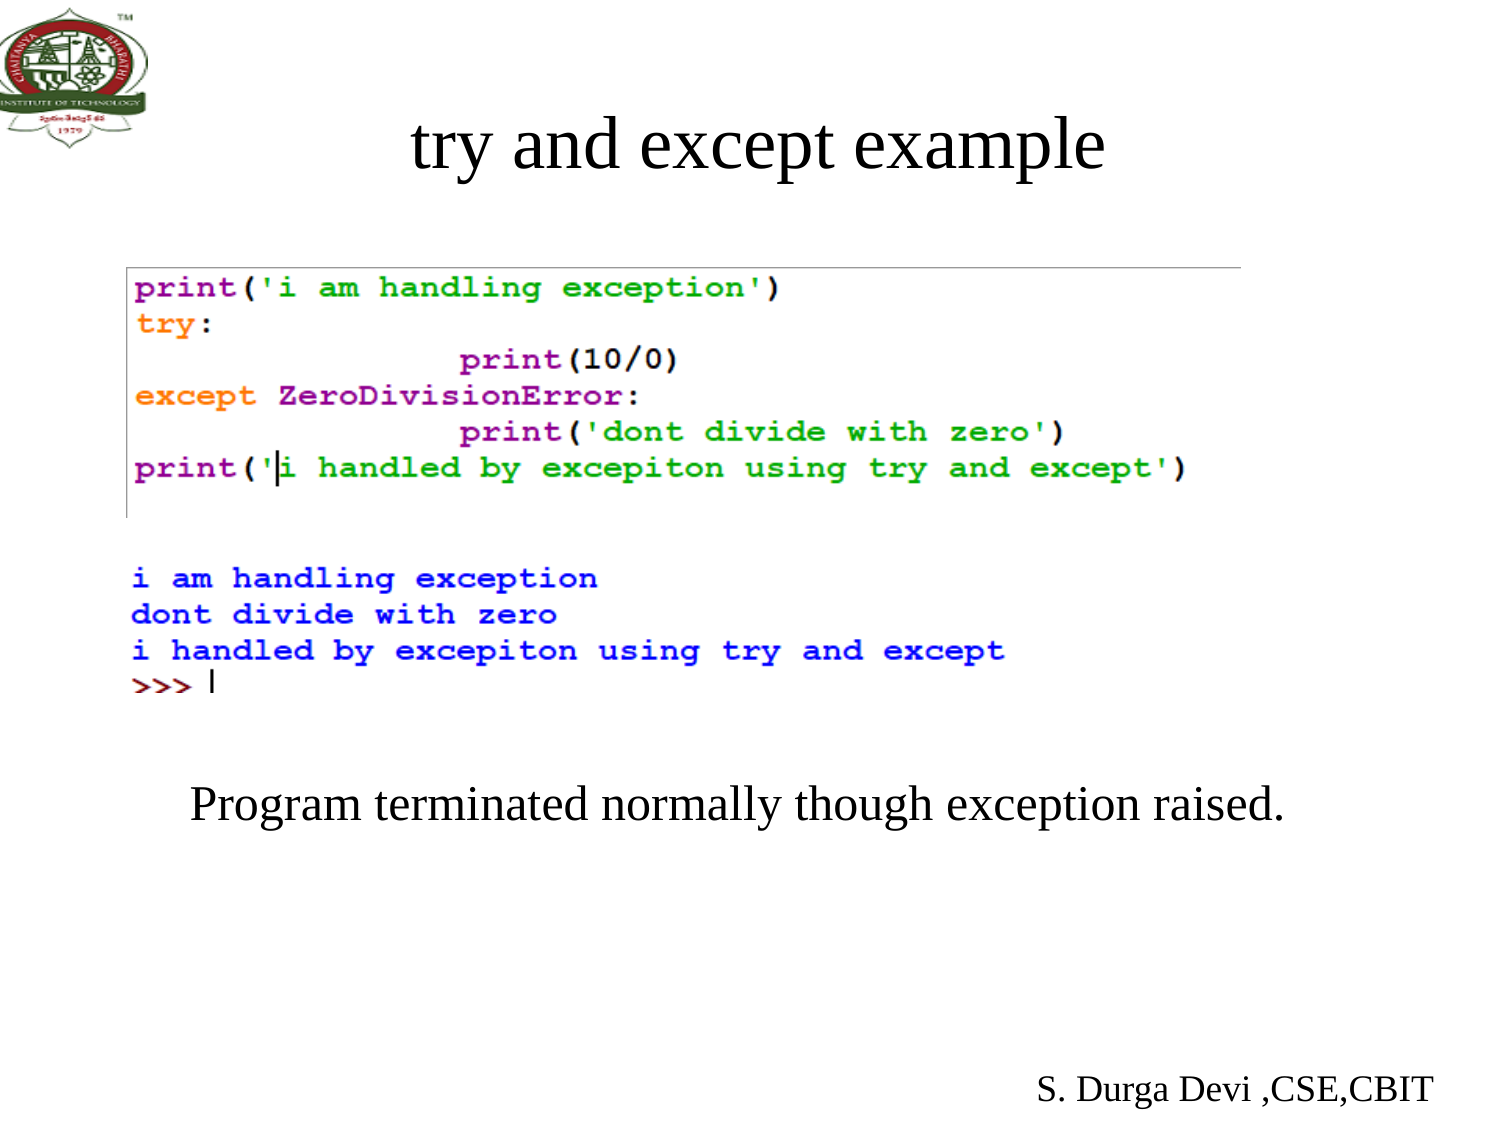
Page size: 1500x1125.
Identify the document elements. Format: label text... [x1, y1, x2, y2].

text_box S. Durga Devi ,CSE,CBIT [1021, 1057, 1471, 1117]
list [126, 266, 1242, 518]
picture [123, 560, 1022, 693]
title try and except example [75, 45, 1425, 233]
text_box Program terminated normally though exception raised. [174, 763, 1302, 838]
picture [0, 6, 148, 150]
